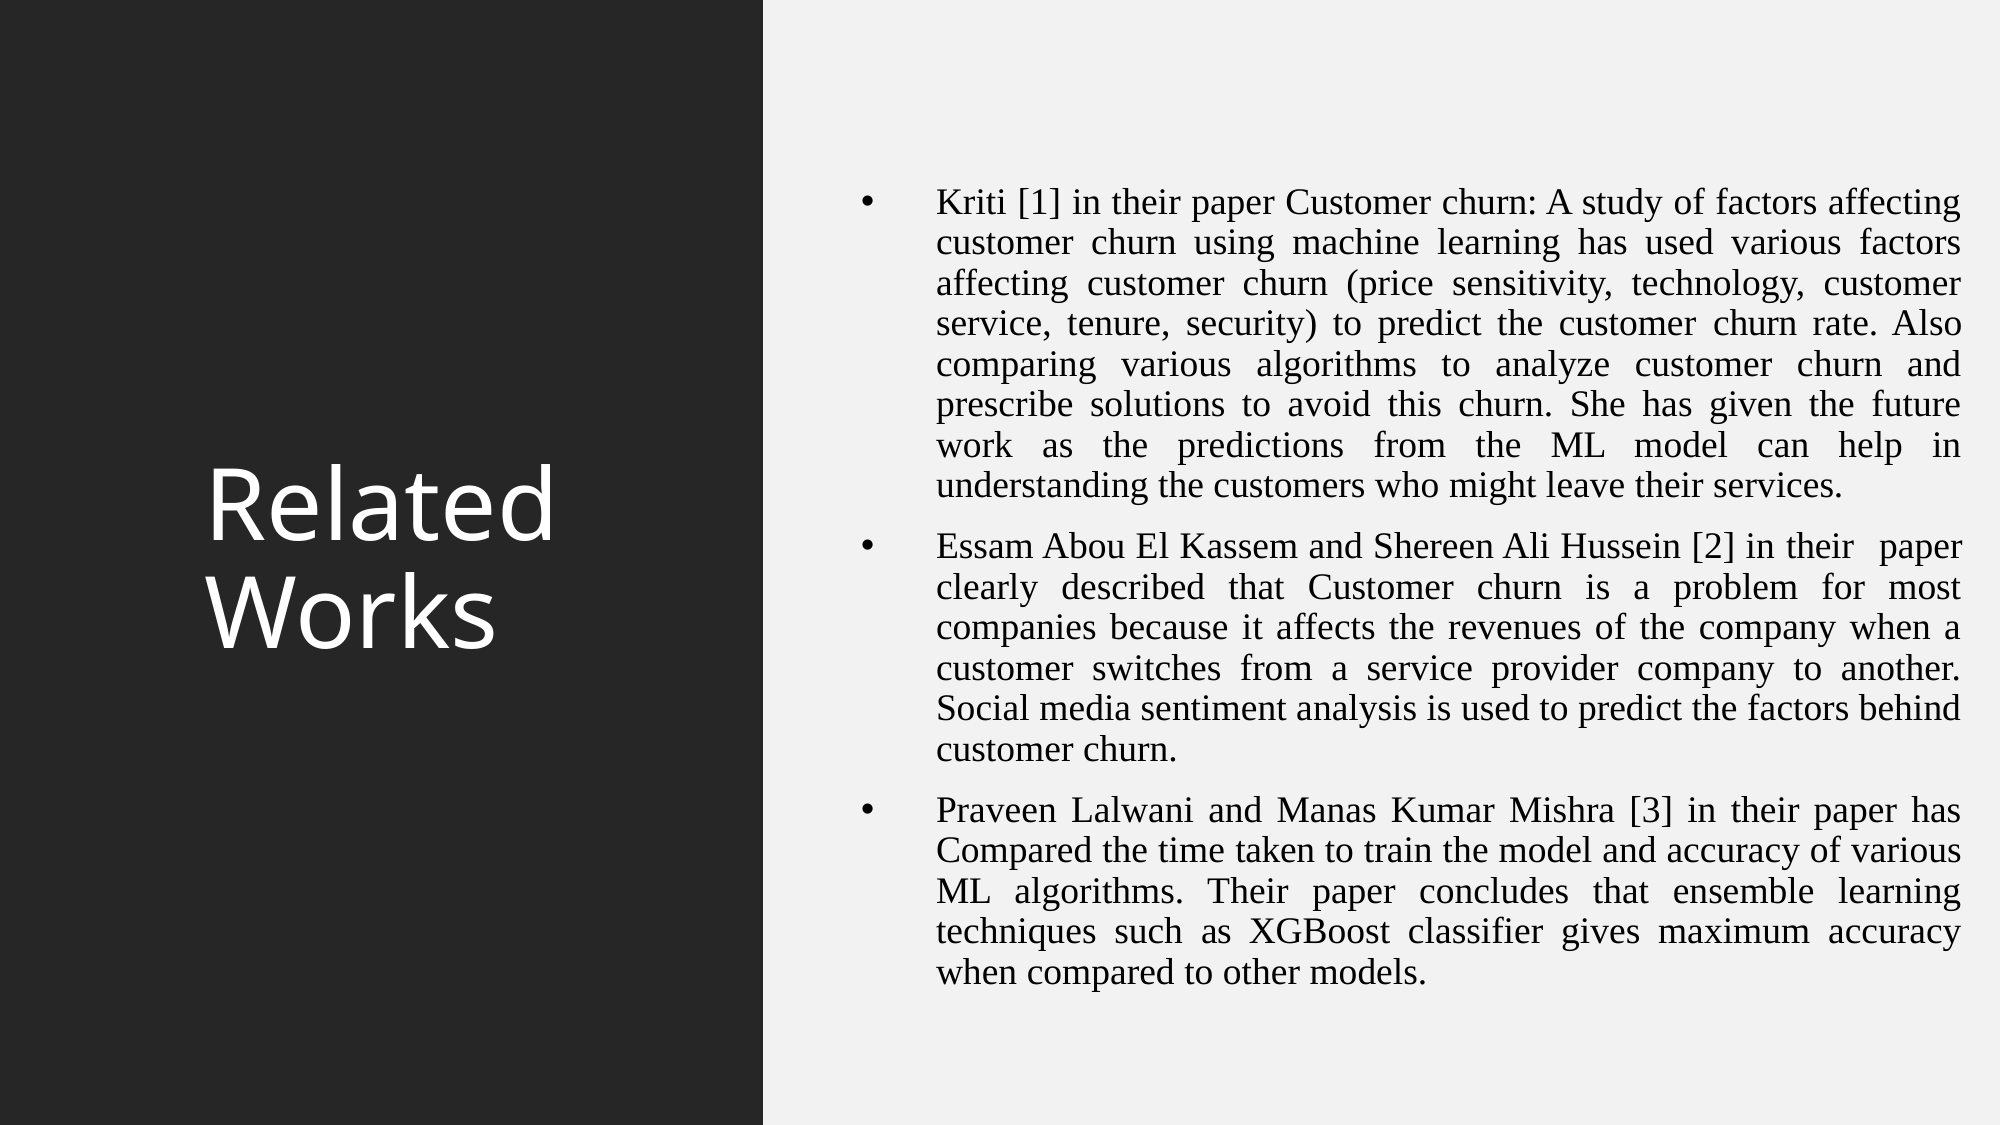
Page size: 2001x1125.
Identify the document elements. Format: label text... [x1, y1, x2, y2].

list Kriti [1] in their paper Customer churn: A study of factors affecting customer churn using machine learning has used various factors affecting customer churn (price sensitivity, technology, customer service, tenure, security) to predict the customer churn rate. Also comparing various algorithms to analyze customer churn and prescribe solutions to avoid this churn. She has given the future work as the predictions from the ML model can help in understanding the customers who might leave their services. Essam Abou El Kassem and Shereen Ali Hussein [2] in their paper clearly described that Customer churn is a problem for most companies because it affects the revenues of the company when a customer switches from a service provider company to another. Social media sentiment analysis is used to predict the factors behind customer churn. Praveen Lalwani and Manas Kumar Mishra [3] in their paper has Compared the time taken to train the model and accuracy of various ML algorithms. Their paper concludes that ensemble learning techniques such as XGBoost classifier gives maximum accuracy when compared to other models. [845, 104, 1978, 1070]
title Related Works [189, 104, 666, 1020]
text_box [0, 0, 762, 1125]
text_box [762, 0, 2000, 1125]
